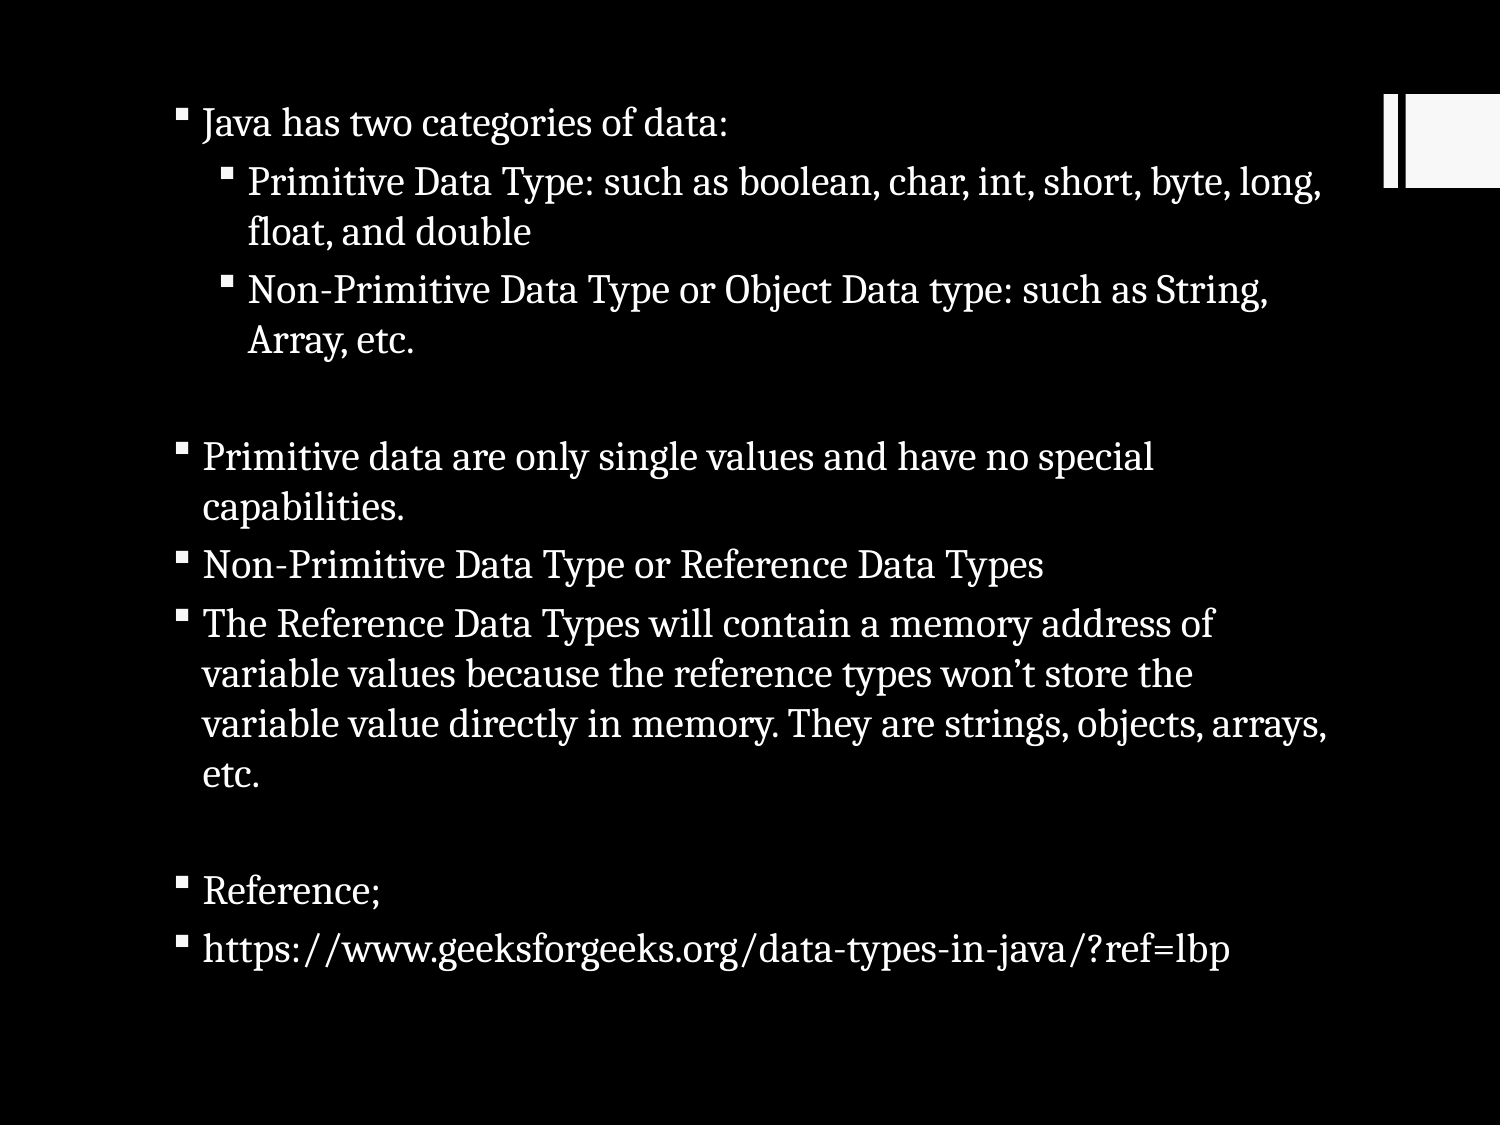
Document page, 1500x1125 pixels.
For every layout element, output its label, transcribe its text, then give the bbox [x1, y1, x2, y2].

list Java has two categories of data: Primitive Data Type: such as boolean, char, int, short, byte, long, float, and double Non-Primitive Data Type or Object Data type: such as String, Array, etc. Primitive data are only single values and have no special capabilities. Non-Primitive Data Type or Reference Data Types The Reference Data Types will contain a memory address of variable values because the reference types won’t store the variable value directly in memory. They are strings, objects, arrays, etc. Reference; https://www.geeksforgeeks.org/data-types-in-java/?ref=lbp [150, 87, 1350, 1035]
